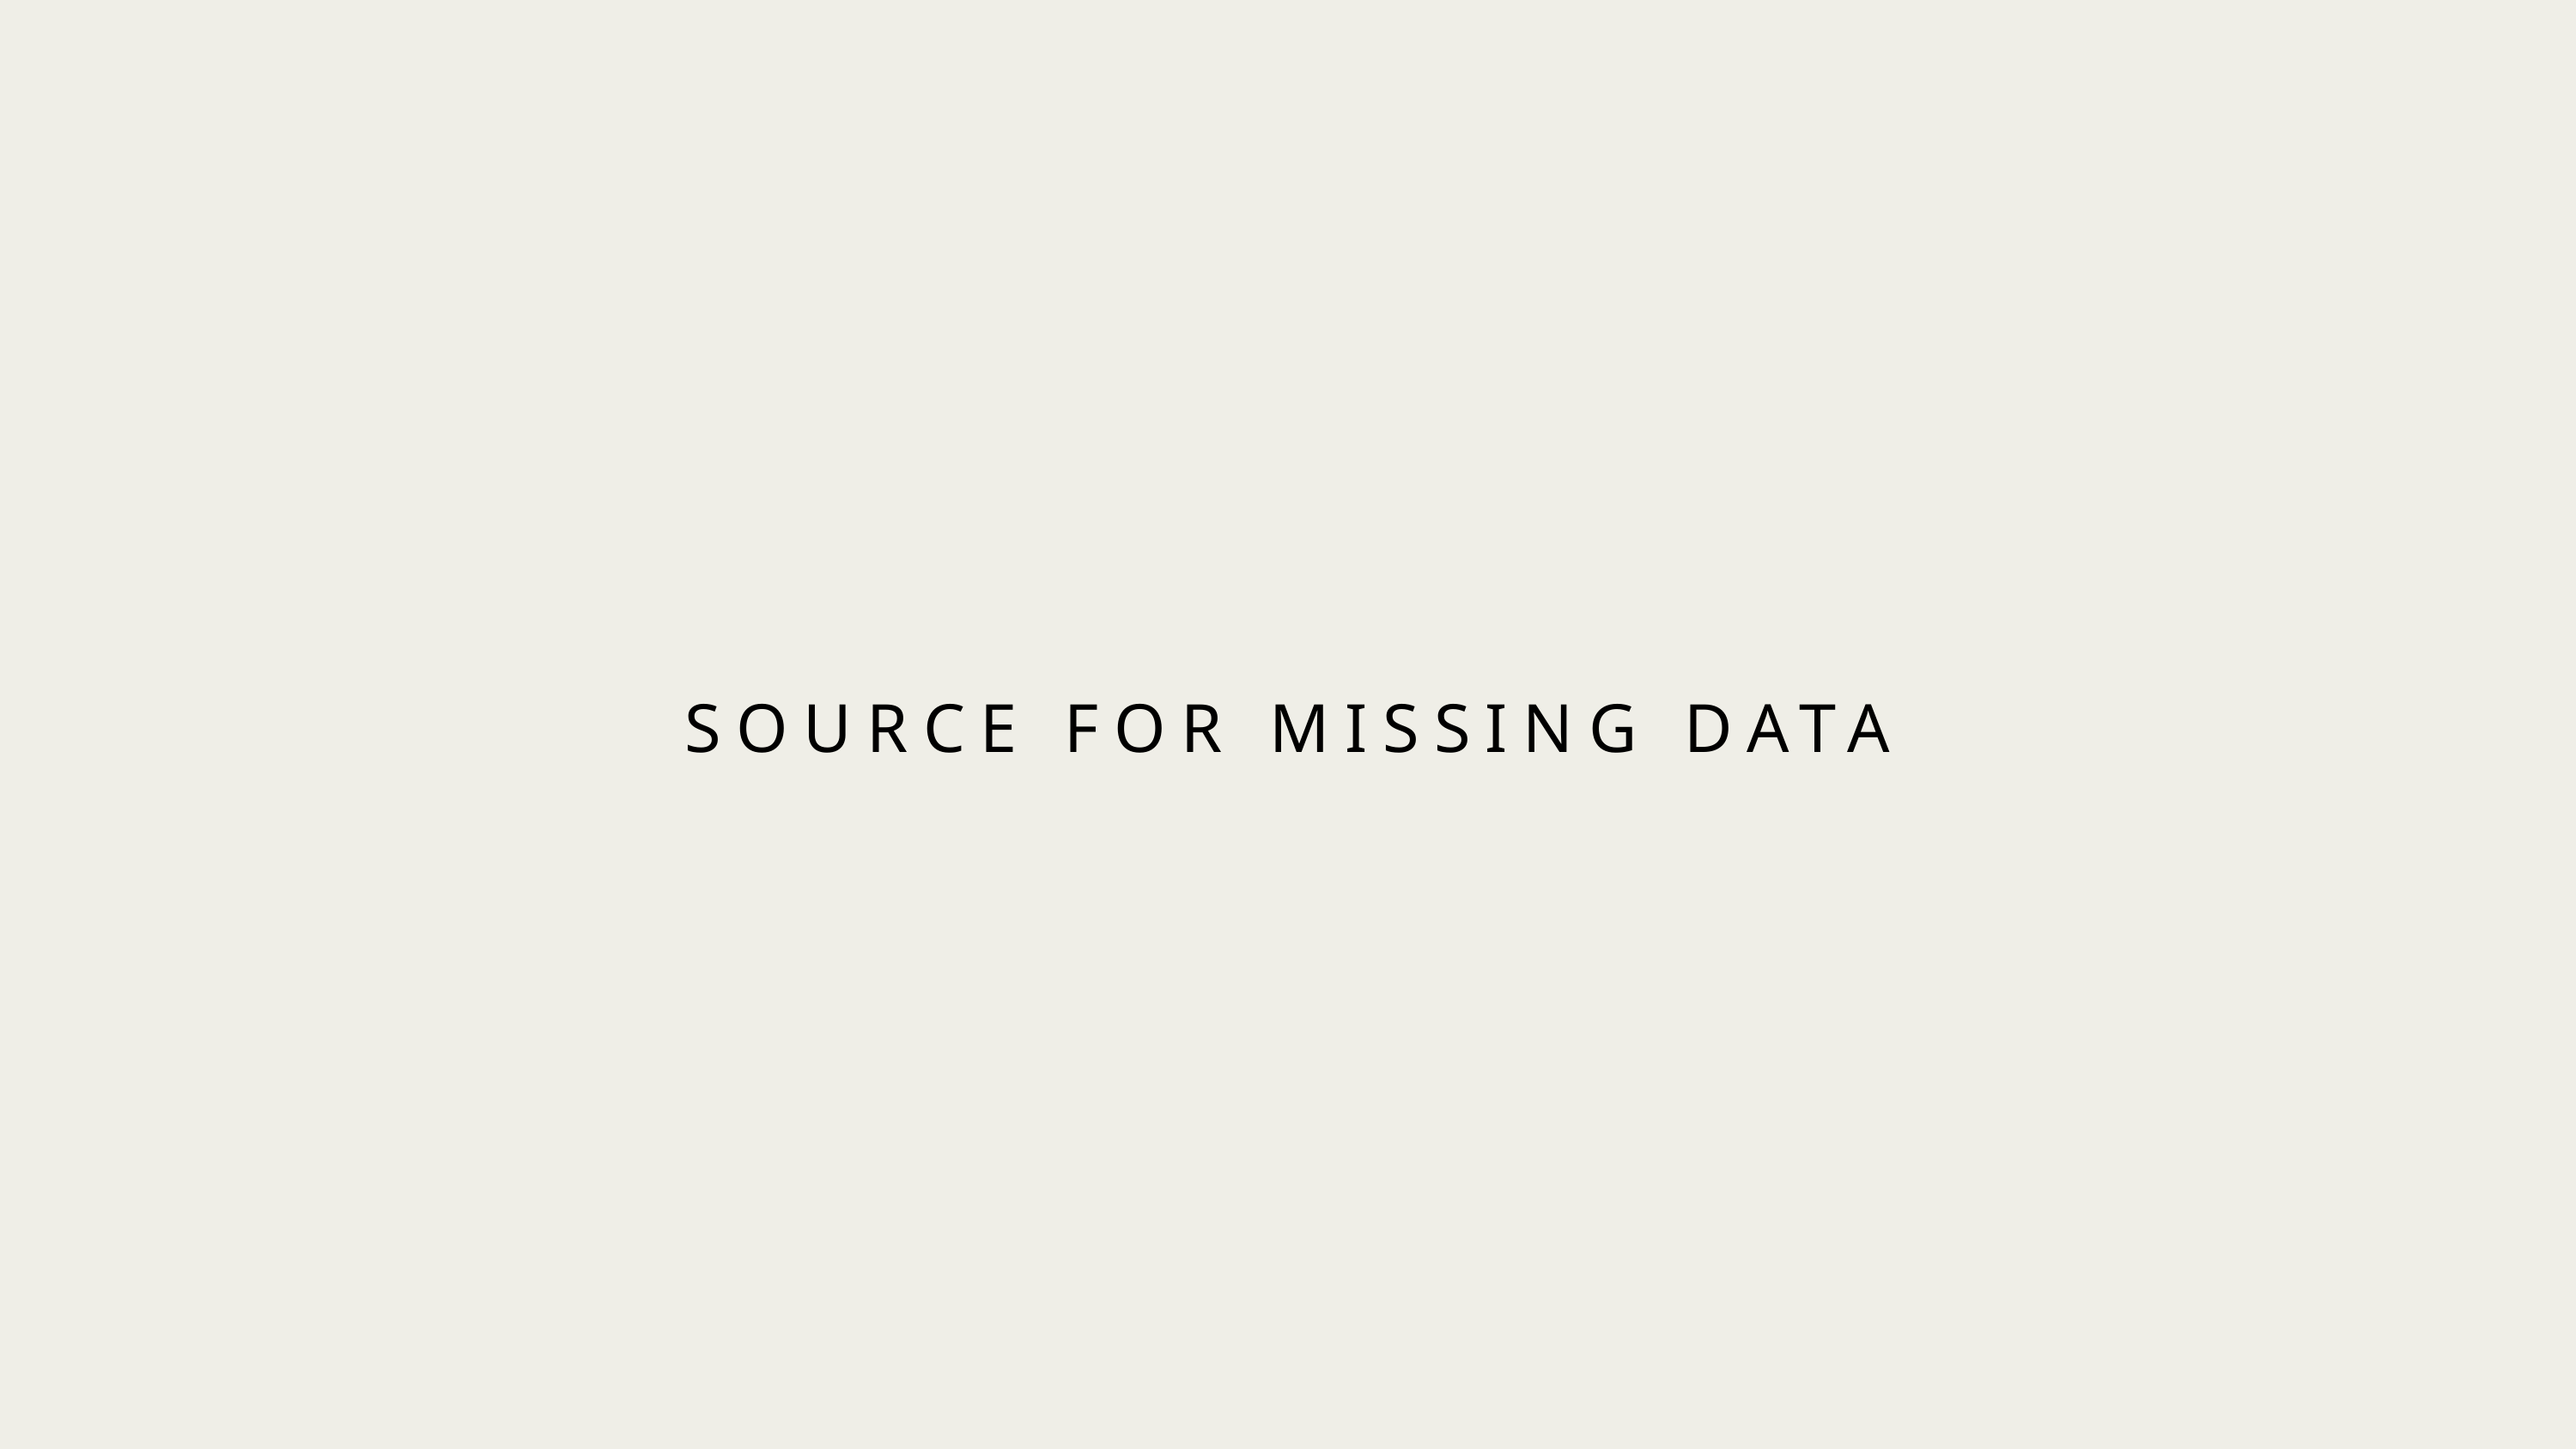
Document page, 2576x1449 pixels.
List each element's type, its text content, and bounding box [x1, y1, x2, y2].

text_box SOURCE FOR MISSING DATA [643, 672, 1933, 766]
